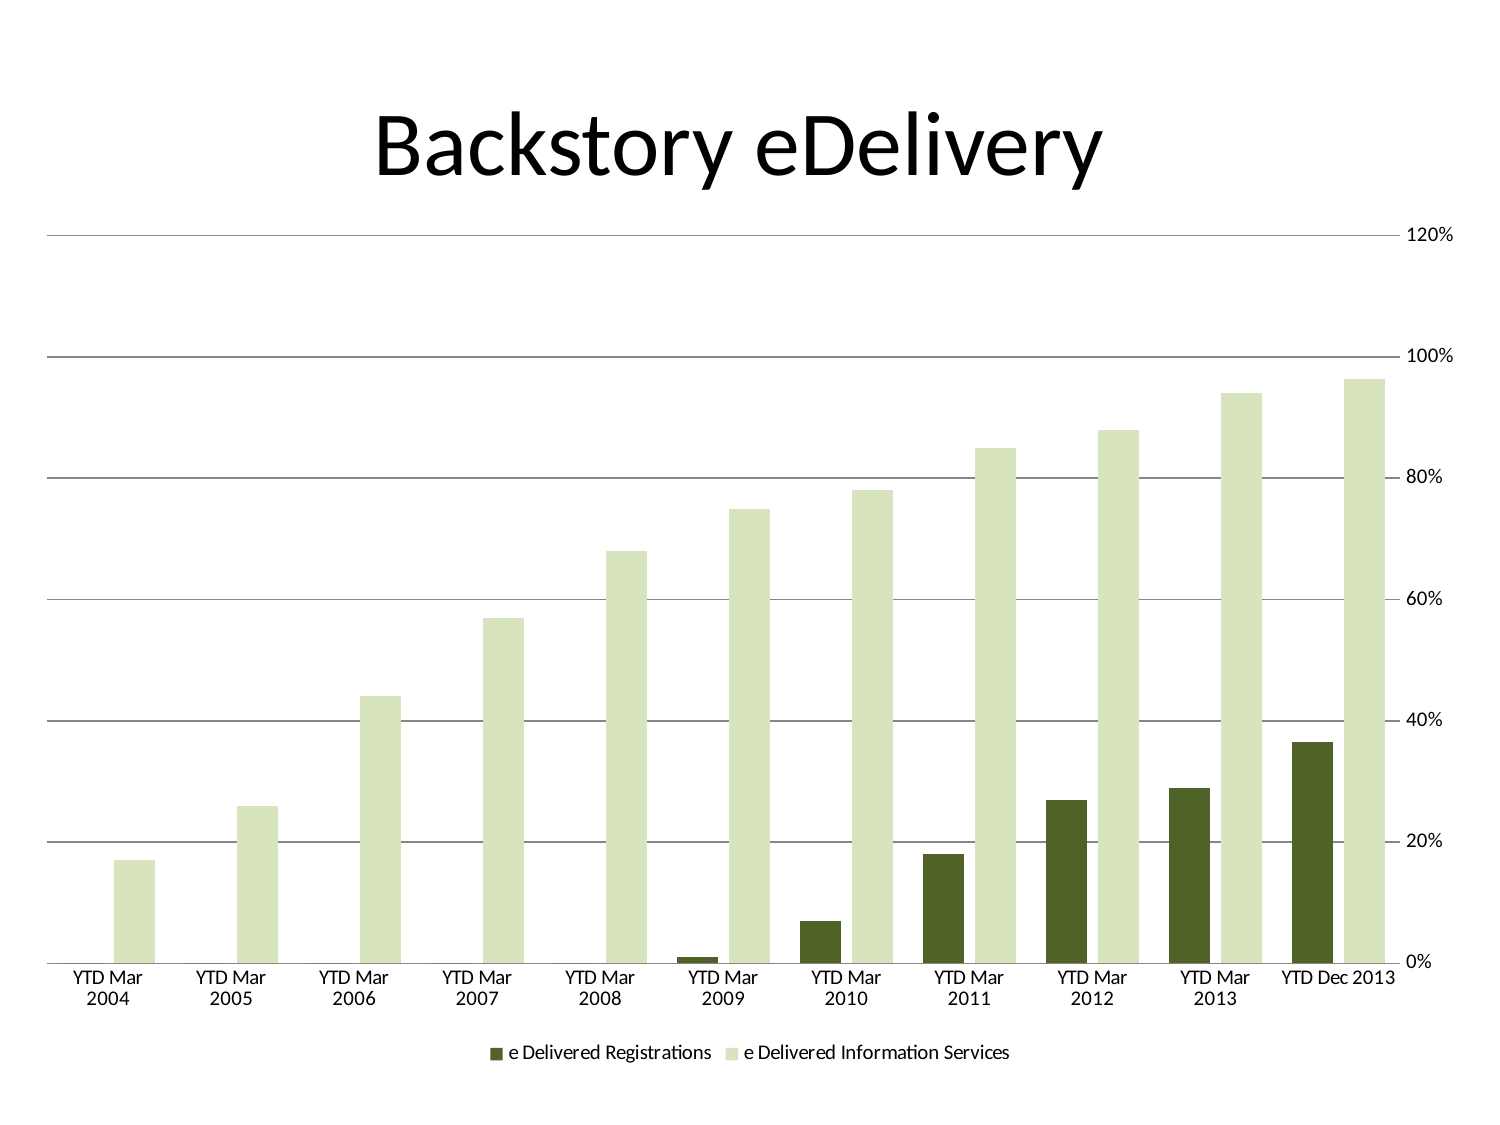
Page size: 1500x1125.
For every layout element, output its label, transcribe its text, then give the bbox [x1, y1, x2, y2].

chart [17, 207, 1483, 1071]
title Backstory eDelivery [75, 45, 1425, 206]
